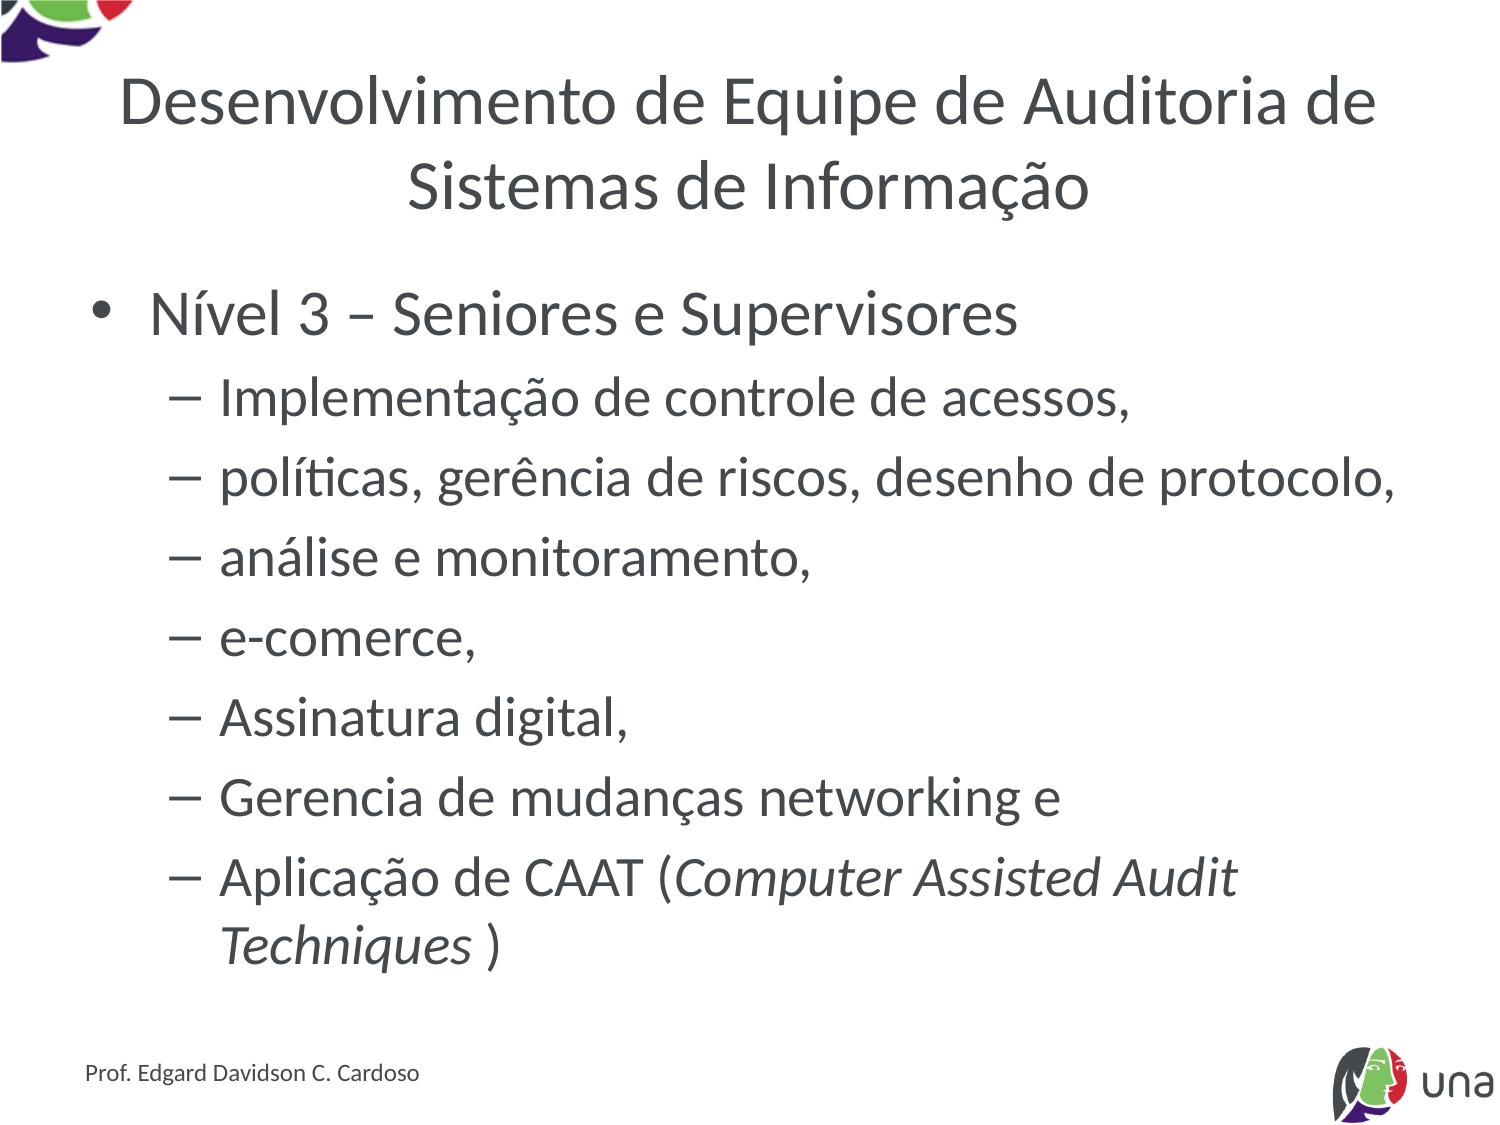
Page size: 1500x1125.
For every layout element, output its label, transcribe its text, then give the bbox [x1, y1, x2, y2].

picture [1330, 1044, 1500, 1125]
list Nível 3 – Seniores e Supervisores Implementação de controle de acessos, políticas, gerência de riscos, desenho de protocolo, análise e monitoramento, e-comerce, Assinatura digital, Gerencia de mudanças networking e Aplicação de CAAT (Computer Assisted Audit Techniques ) [75, 262, 1425, 1008]
picture [0, 0, 141, 69]
title Desenvolvimento de Equipe de Auditoria de Sistemas de Informação [75, 45, 1425, 233]
